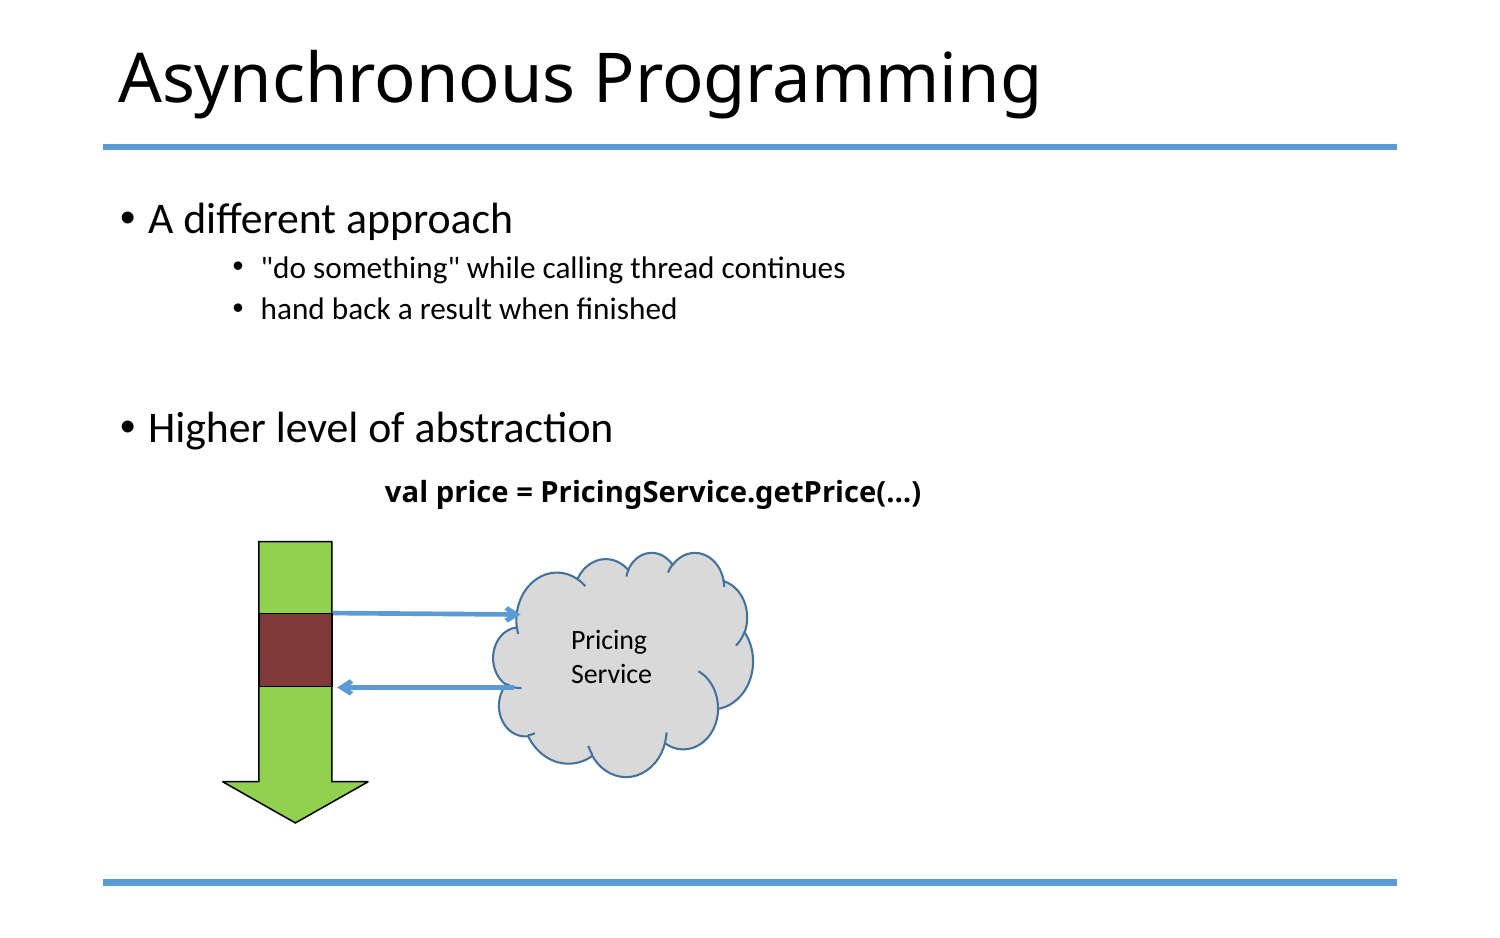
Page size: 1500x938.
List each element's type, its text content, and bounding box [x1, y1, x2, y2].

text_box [222, 541, 369, 823]
list A different approach "do something" while calling thread continues hand back a result when finished Higher level of abstraction [104, 188, 1251, 481]
text_box Pricing Service [556, 614, 667, 696]
text_box [492, 551, 755, 779]
text_box val price = PricingService.getPrice(…) [370, 465, 1152, 516]
title Asynchronous Programming [103, 27, 1397, 133]
